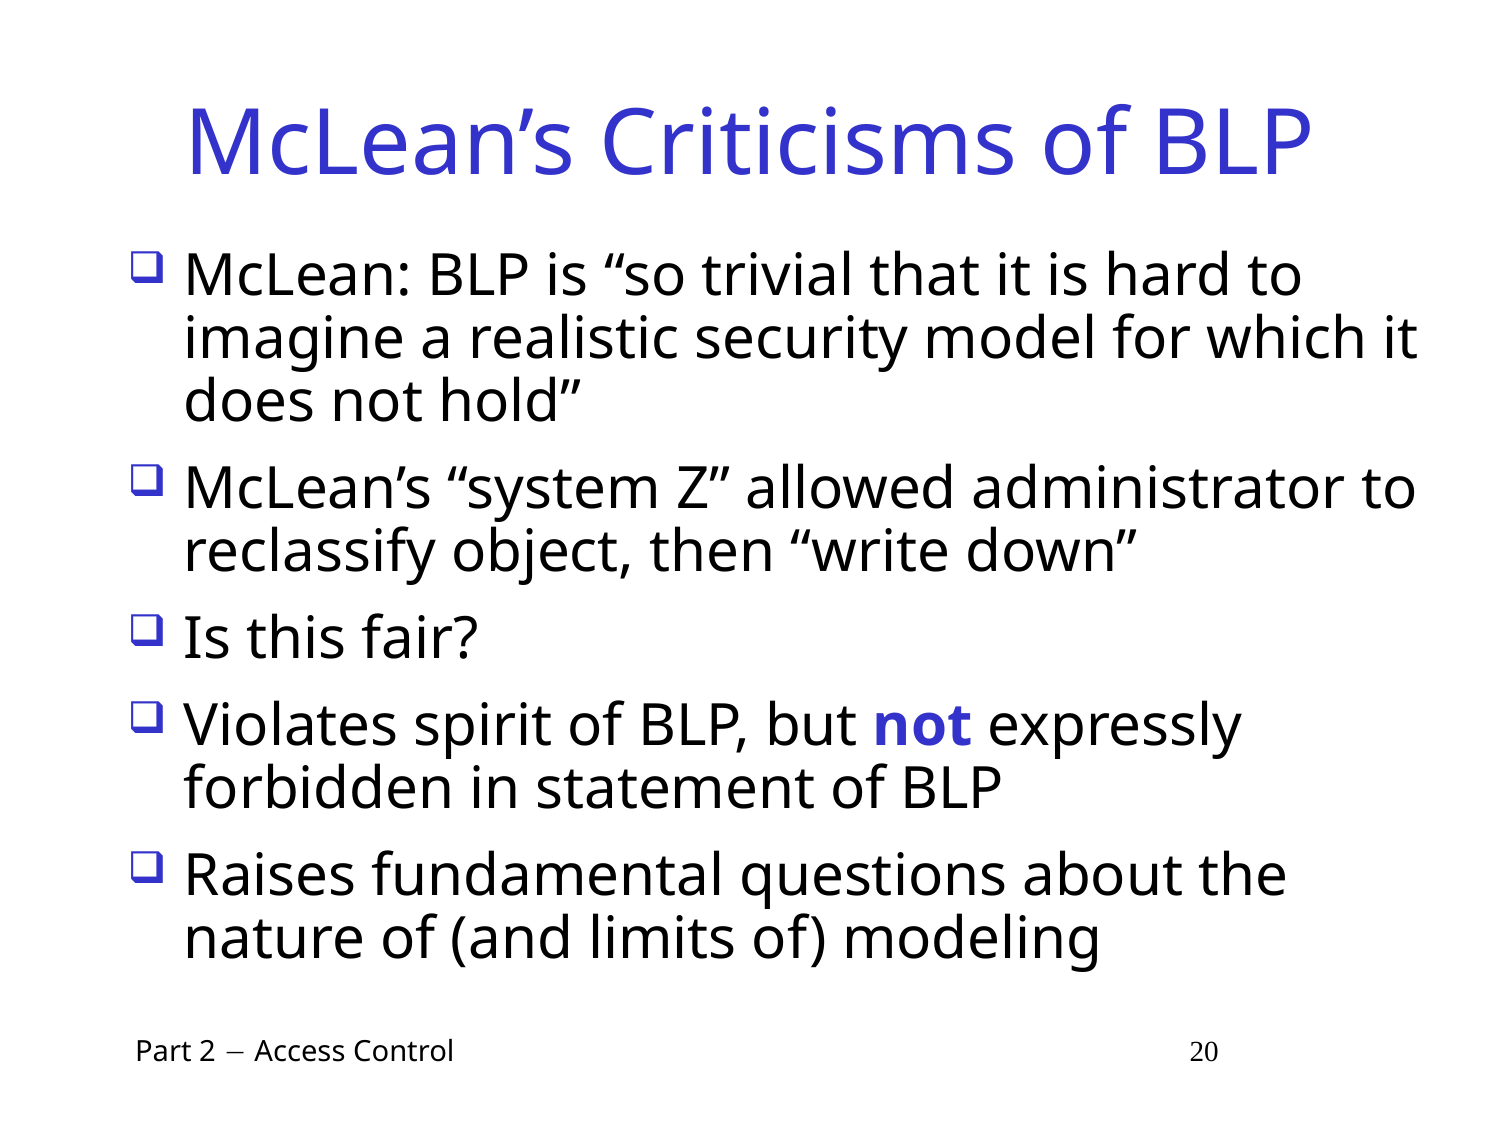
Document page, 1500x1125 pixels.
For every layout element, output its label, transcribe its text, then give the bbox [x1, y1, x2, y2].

footer Part 2  Access Control 20 [112, 1024, 1401, 1101]
title McLean’s Criticisms of BLP [112, 62, 1388, 213]
list McLean: BLP is “so trivial that it is hard to imagine a realistic security model for which it does not hold” McLean’s “system Z” allowed administrator to reclassify object, then “write down” Is this fair? Violates spirit of BLP, but not expressly forbidden in statement of BLP Raises fundamental questions about the nature of (and limits of) modeling [112, 237, 1451, 1013]
